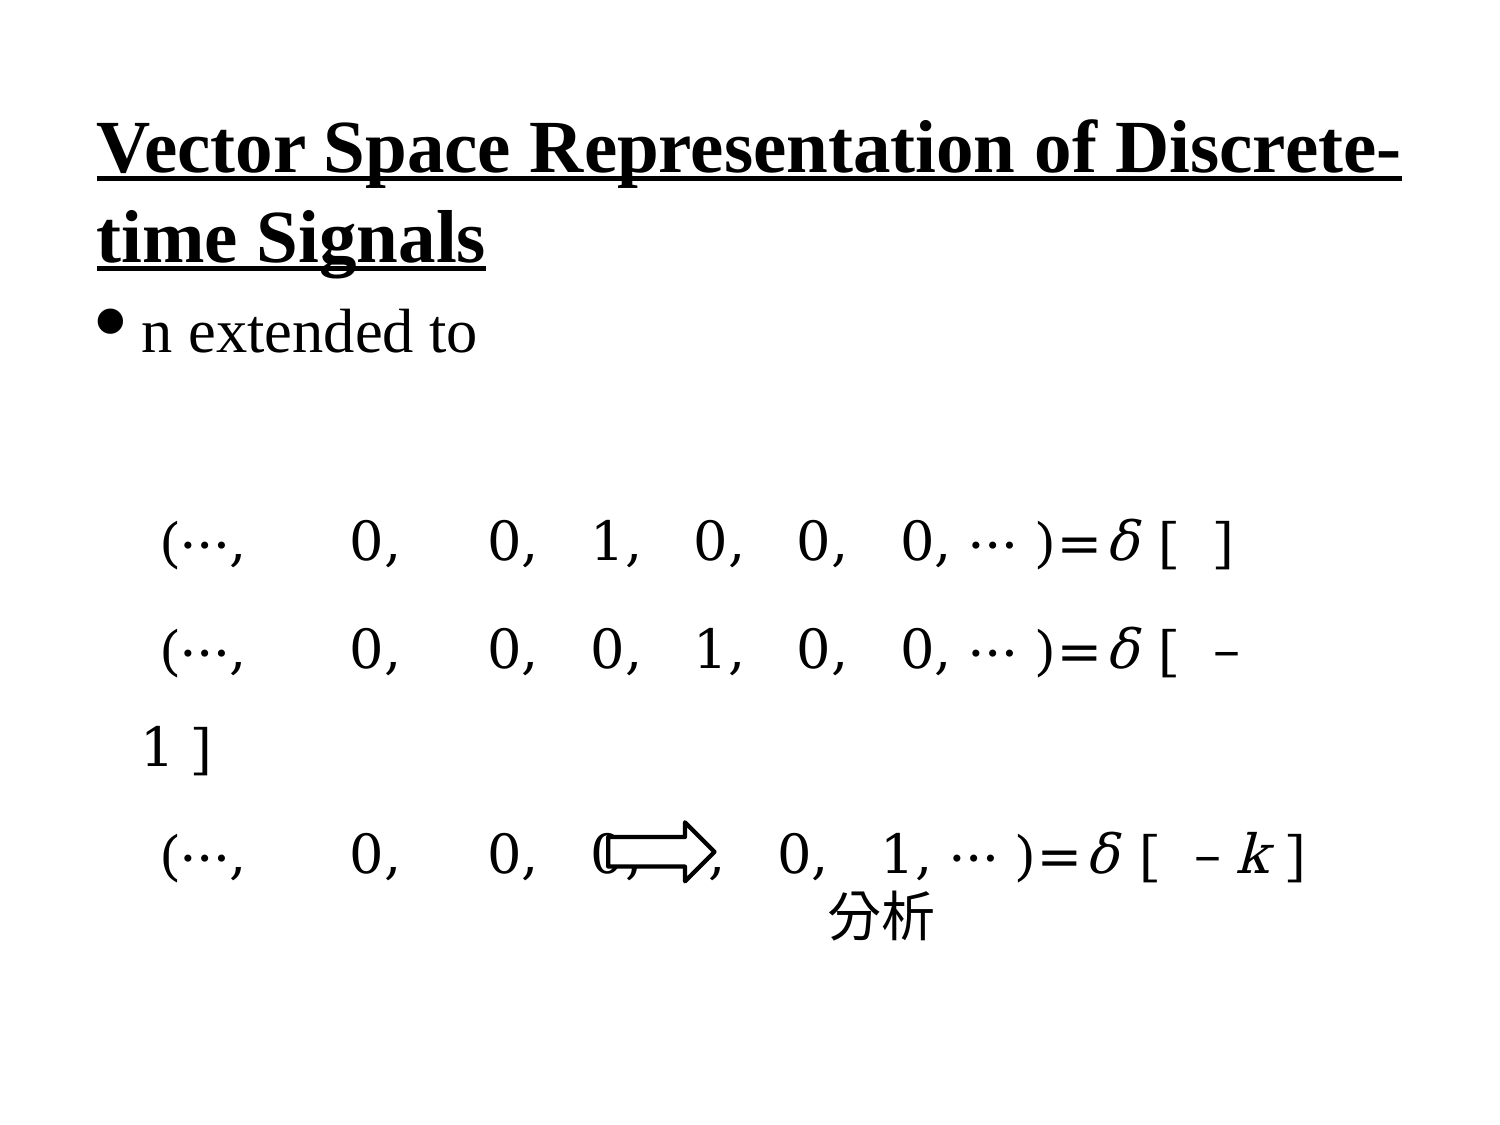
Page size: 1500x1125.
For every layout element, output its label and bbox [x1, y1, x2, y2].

text_box [606, 820, 717, 884]
